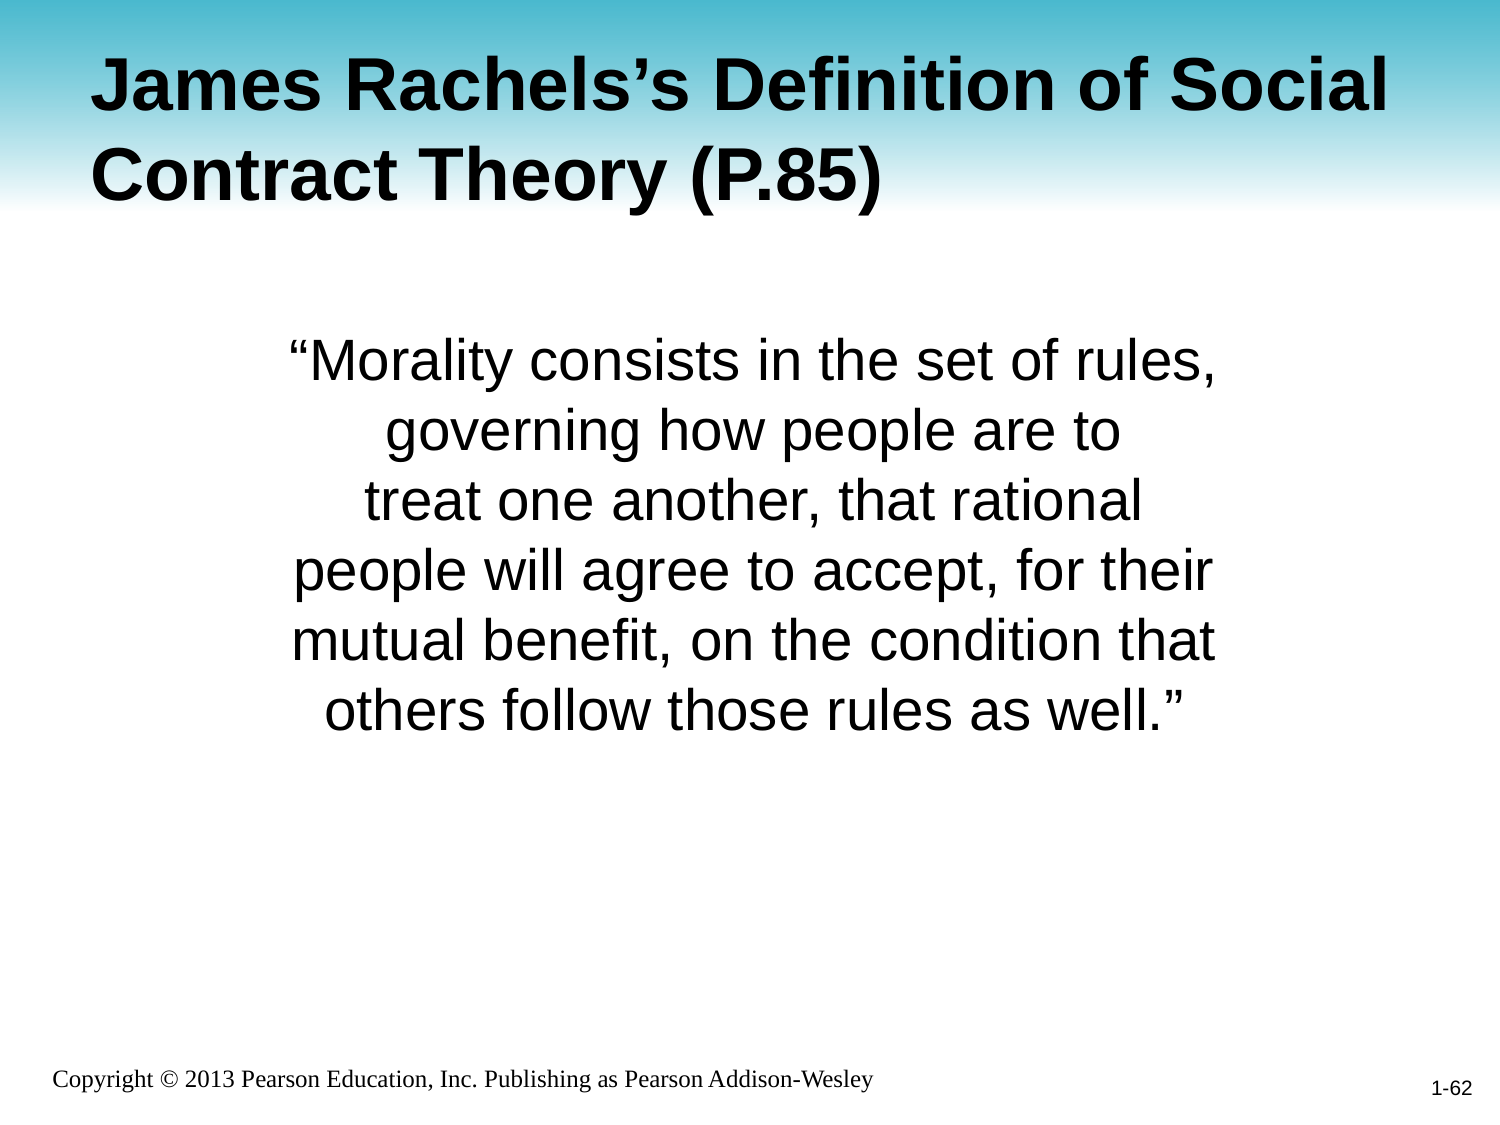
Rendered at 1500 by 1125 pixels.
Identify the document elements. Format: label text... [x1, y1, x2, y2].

title James Rachels’s Definition of Social Contract Theory (P.85) [74, 12, 1438, 238]
slide_number 1-62 [1174, 1049, 1488, 1125]
text_box “Morality consists in the set of rules, governing how people are to treat one another, that rational people will agree to accept, for their mutual benefit, on the condition that others follow those rules as well.” [275, 314, 1234, 750]
